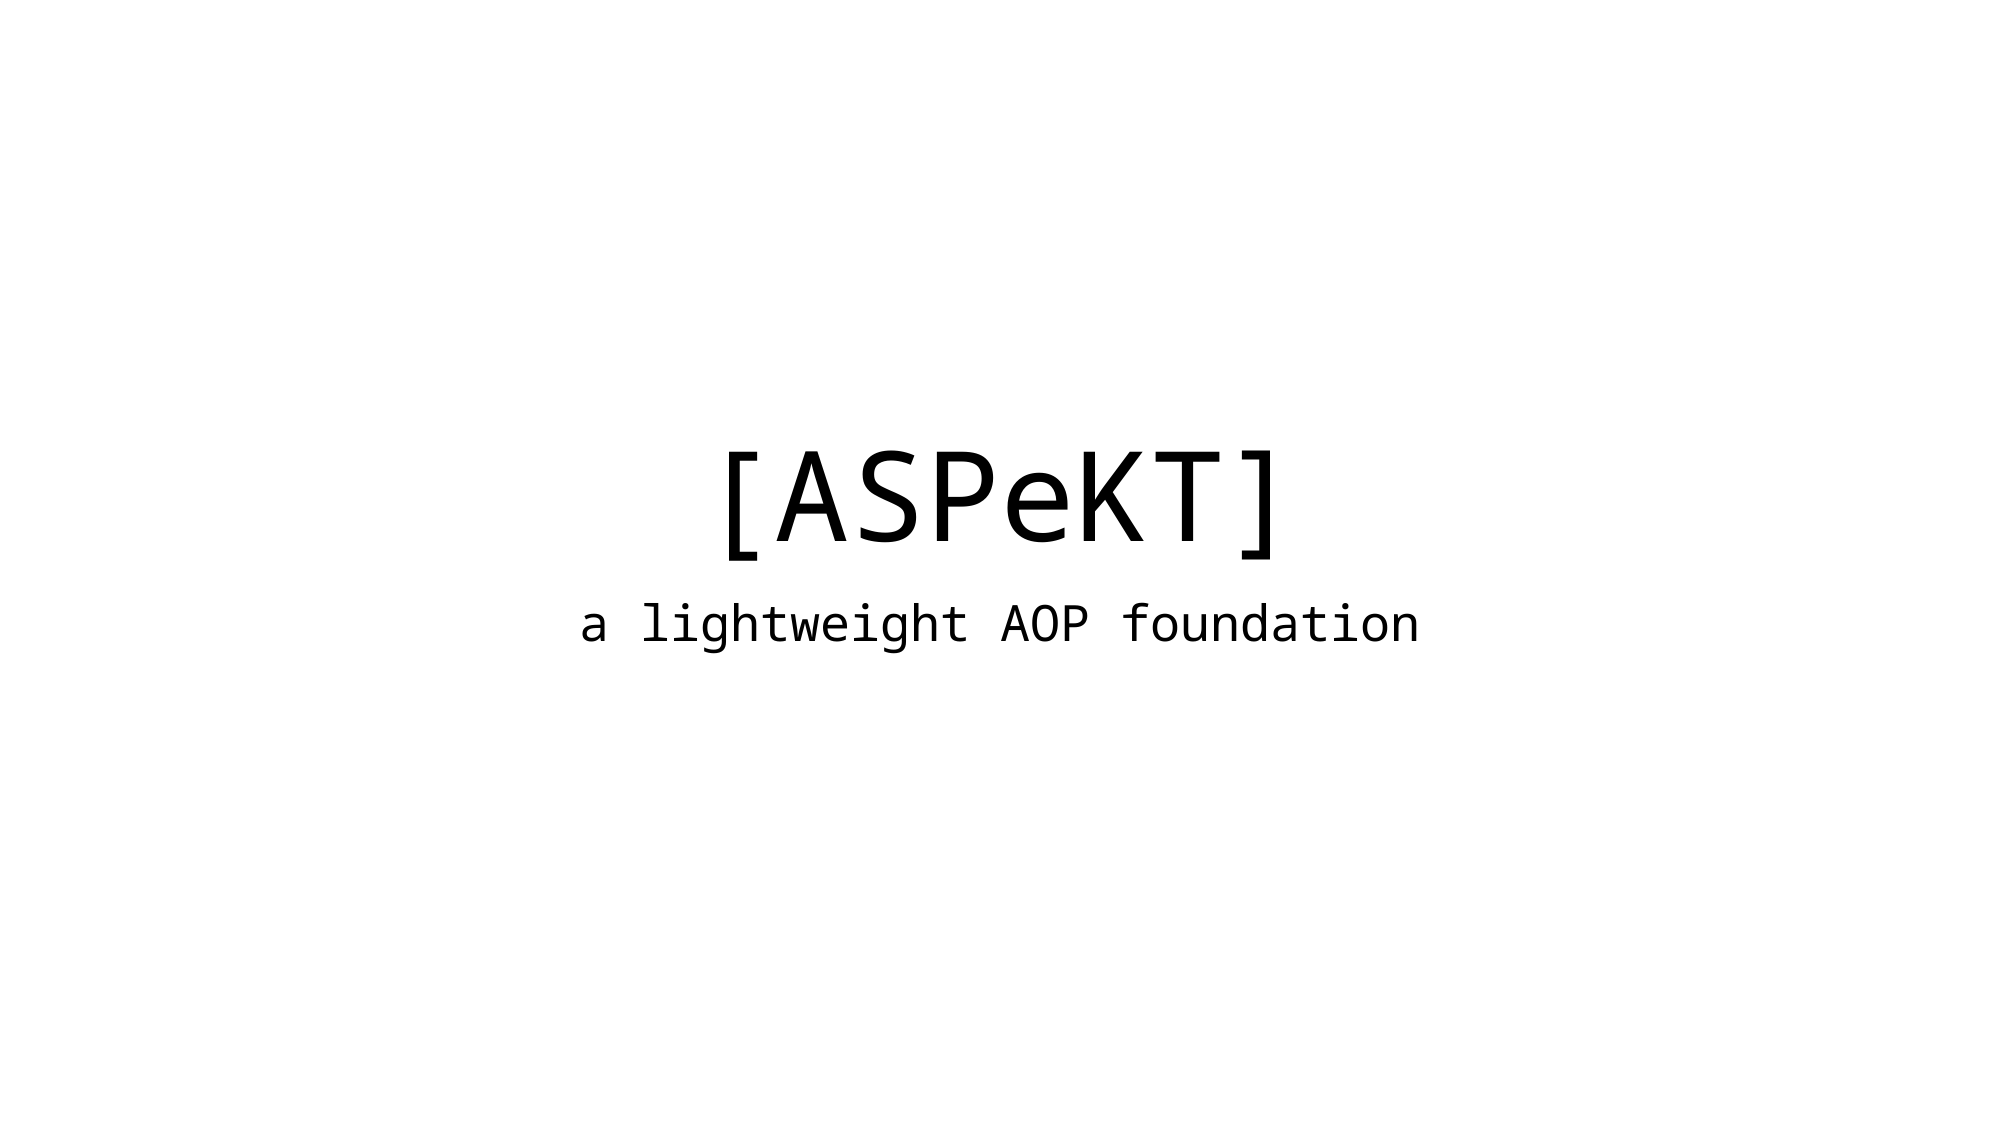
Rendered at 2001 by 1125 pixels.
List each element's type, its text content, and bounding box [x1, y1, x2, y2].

subtitle a lightweight AOP foundation [249, 590, 1750, 863]
title [ASPeKT] [249, 184, 1750, 576]
